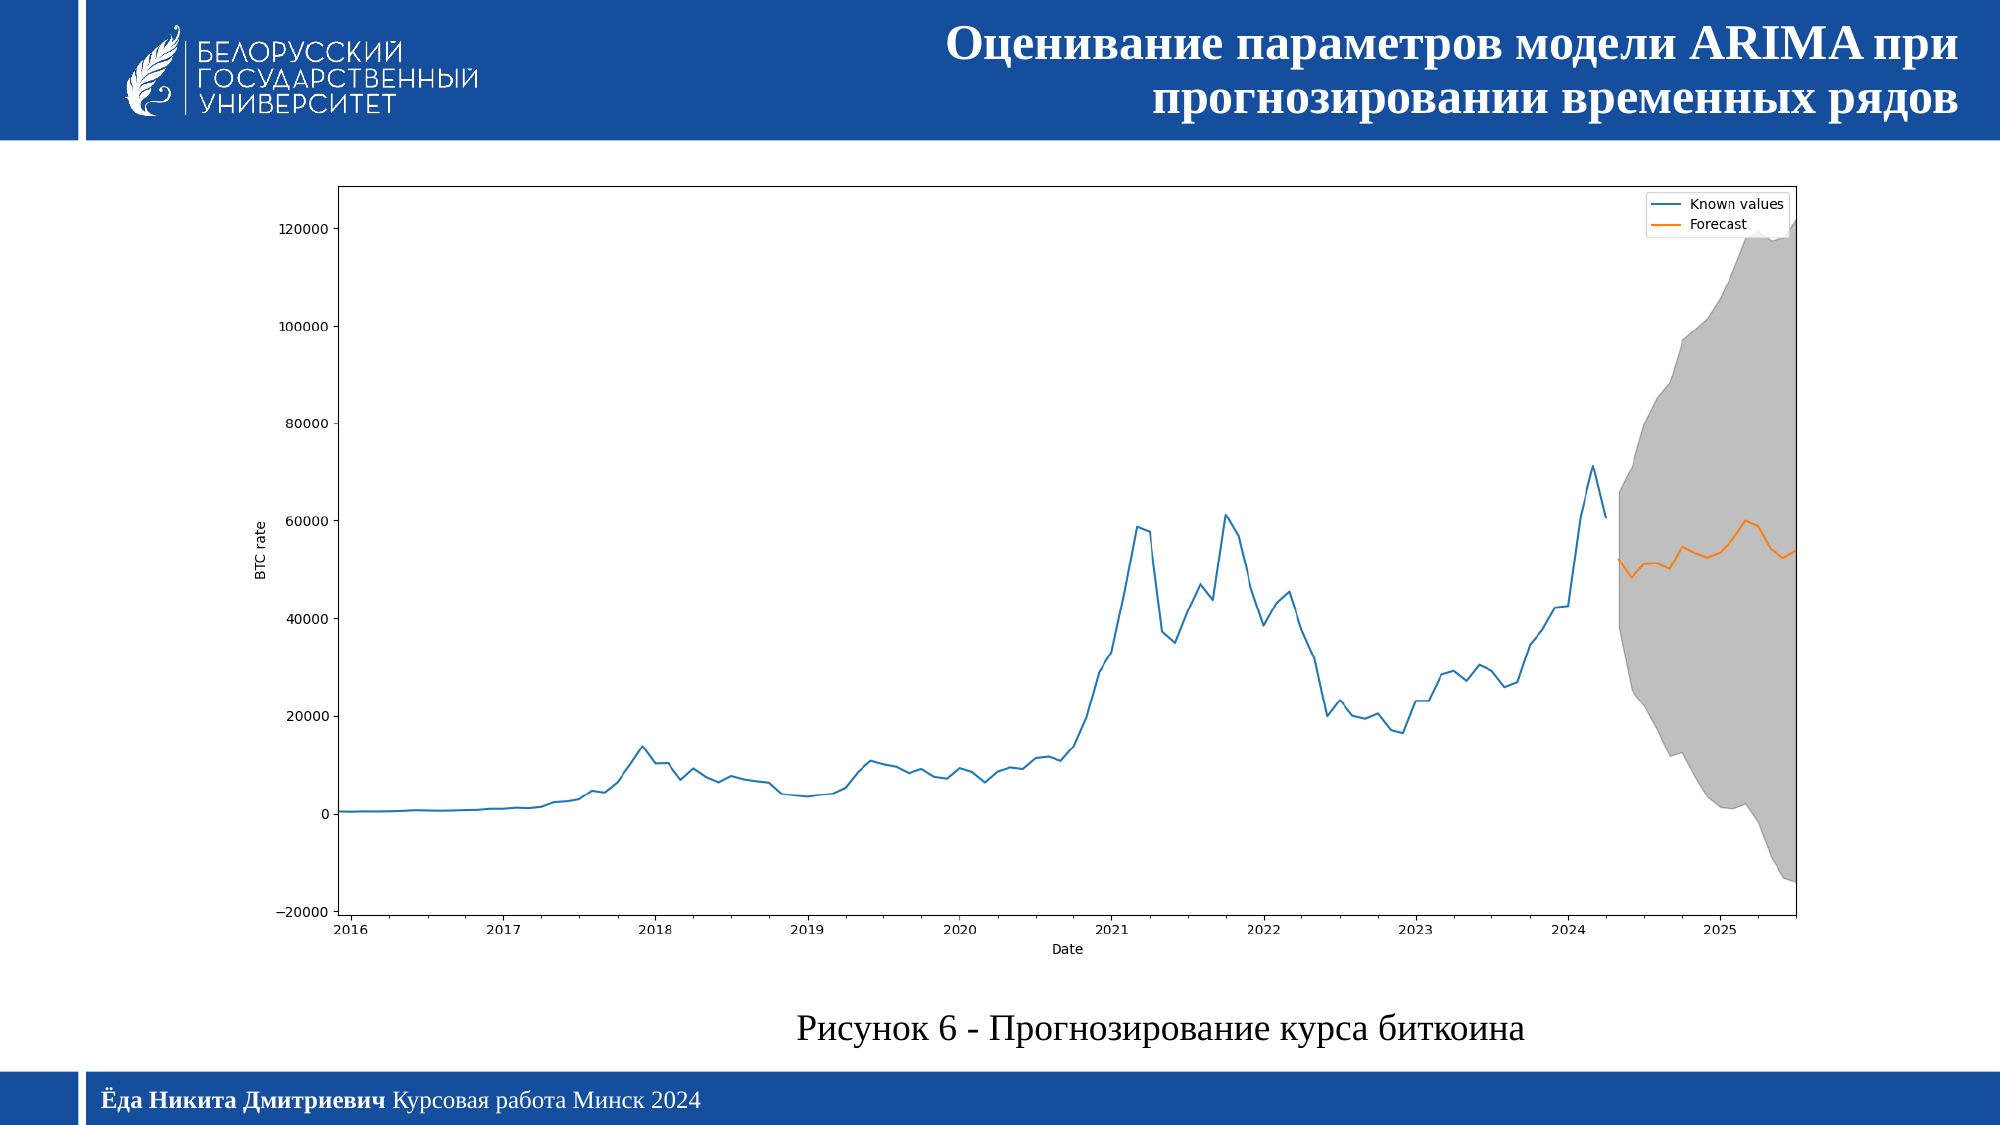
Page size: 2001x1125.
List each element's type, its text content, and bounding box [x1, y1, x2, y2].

slide_number [1550, 1071, 2000, 1125]
picture [237, 145, 1826, 980]
picture [124, 25, 477, 116]
text_box Рисунок 6 - Прогнозирование курса биткоина [781, 995, 1581, 1056]
title Оценивание параметров модели ARIMA при прогнозировании временных рядов [898, 6, 1975, 134]
footer Ёда Никита Дмитриевич Курсовая работа Минск 2024 [85, 1071, 761, 1125]
